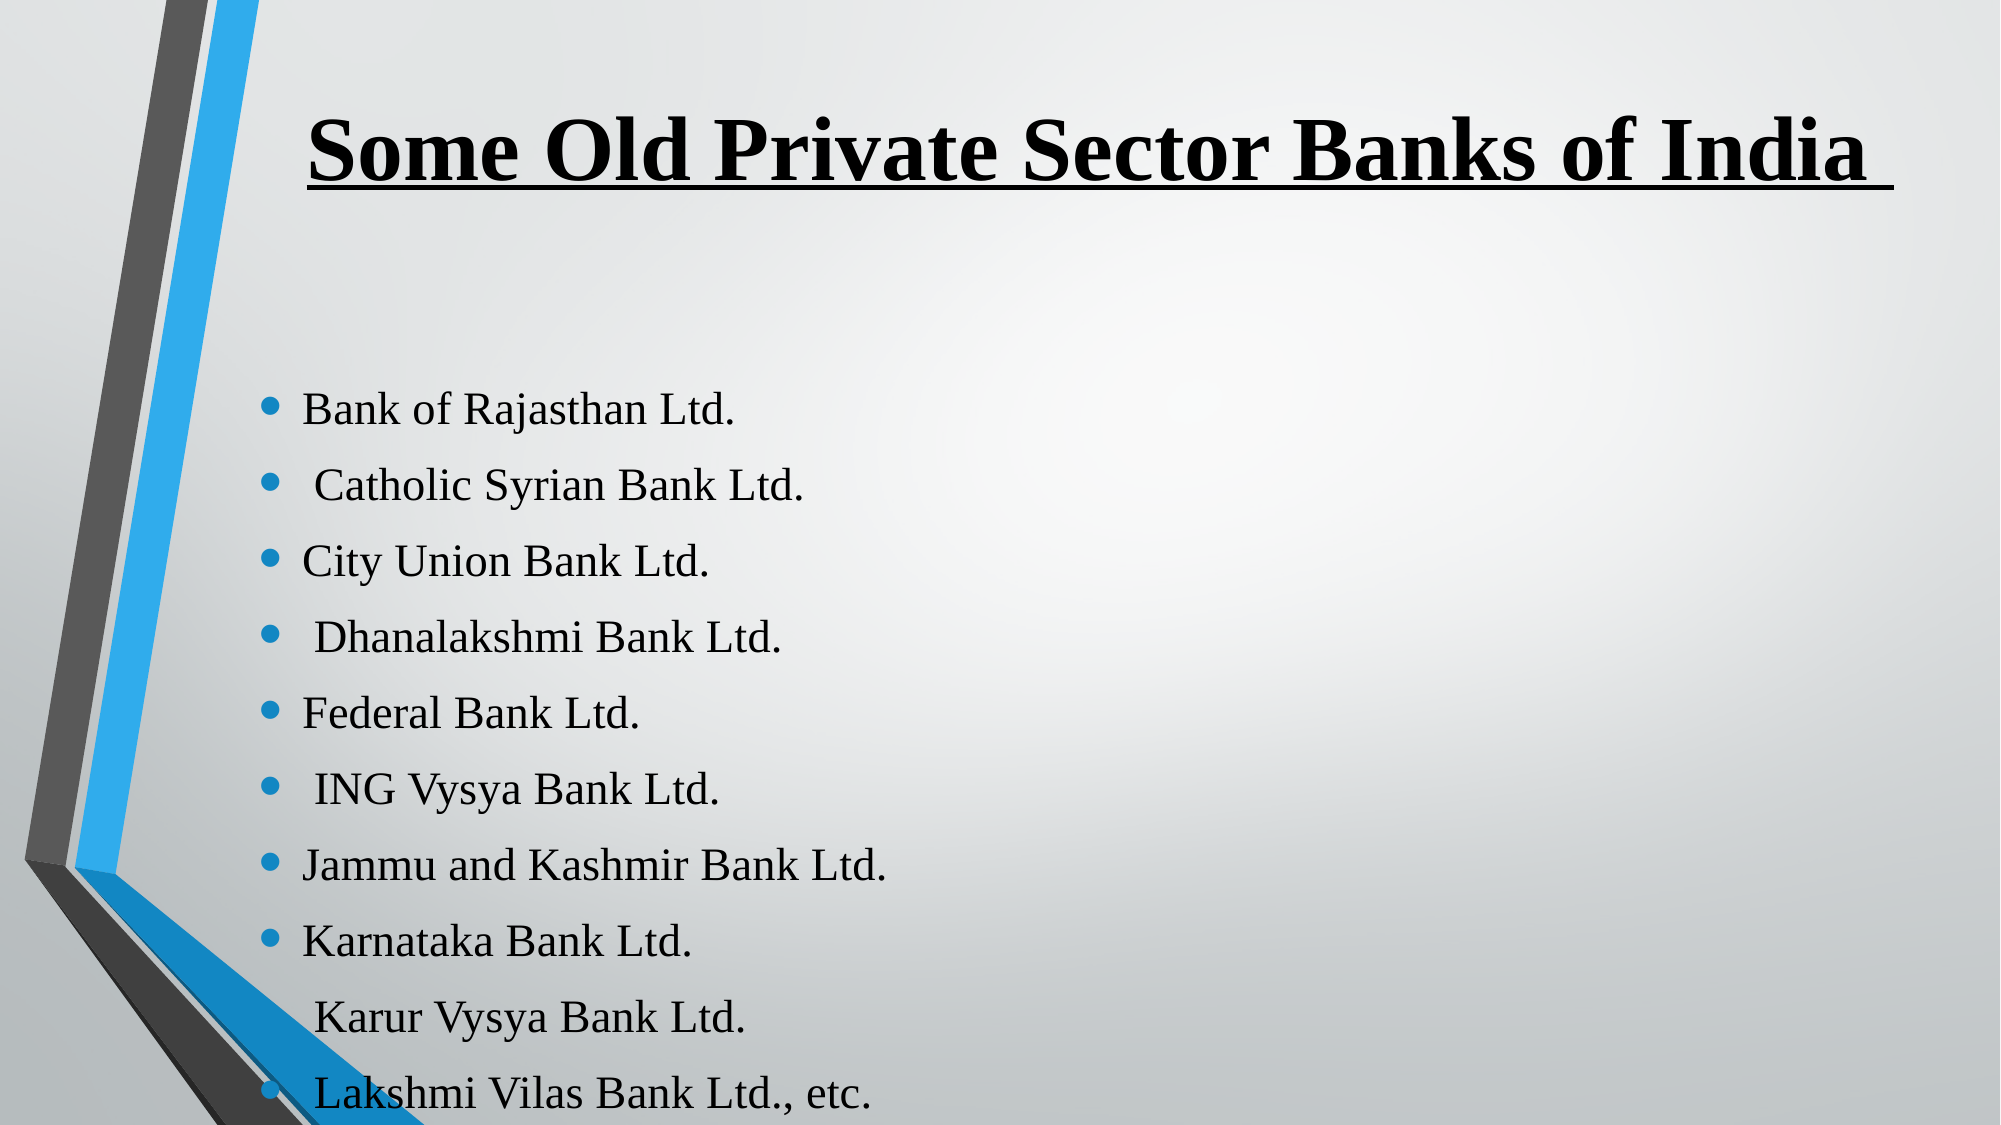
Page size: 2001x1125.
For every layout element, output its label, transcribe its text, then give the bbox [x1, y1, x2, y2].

list Bank of Rajasthan Ltd. Catholic Syrian Bank Ltd. City Union Bank Ltd. Dhanalakshmi Bank Ltd. Federal Bank Ltd. ING Vysya Bank Ltd. Jammu and Kashmir Bank Ltd. Karnataka Bank Ltd. Karur Vysya Bank Ltd. Lakshmi Vilas Bank Ltd., etc. [243, 369, 1887, 1125]
title Some Old Private Sector Banks of India [278, 0, 1922, 288]
